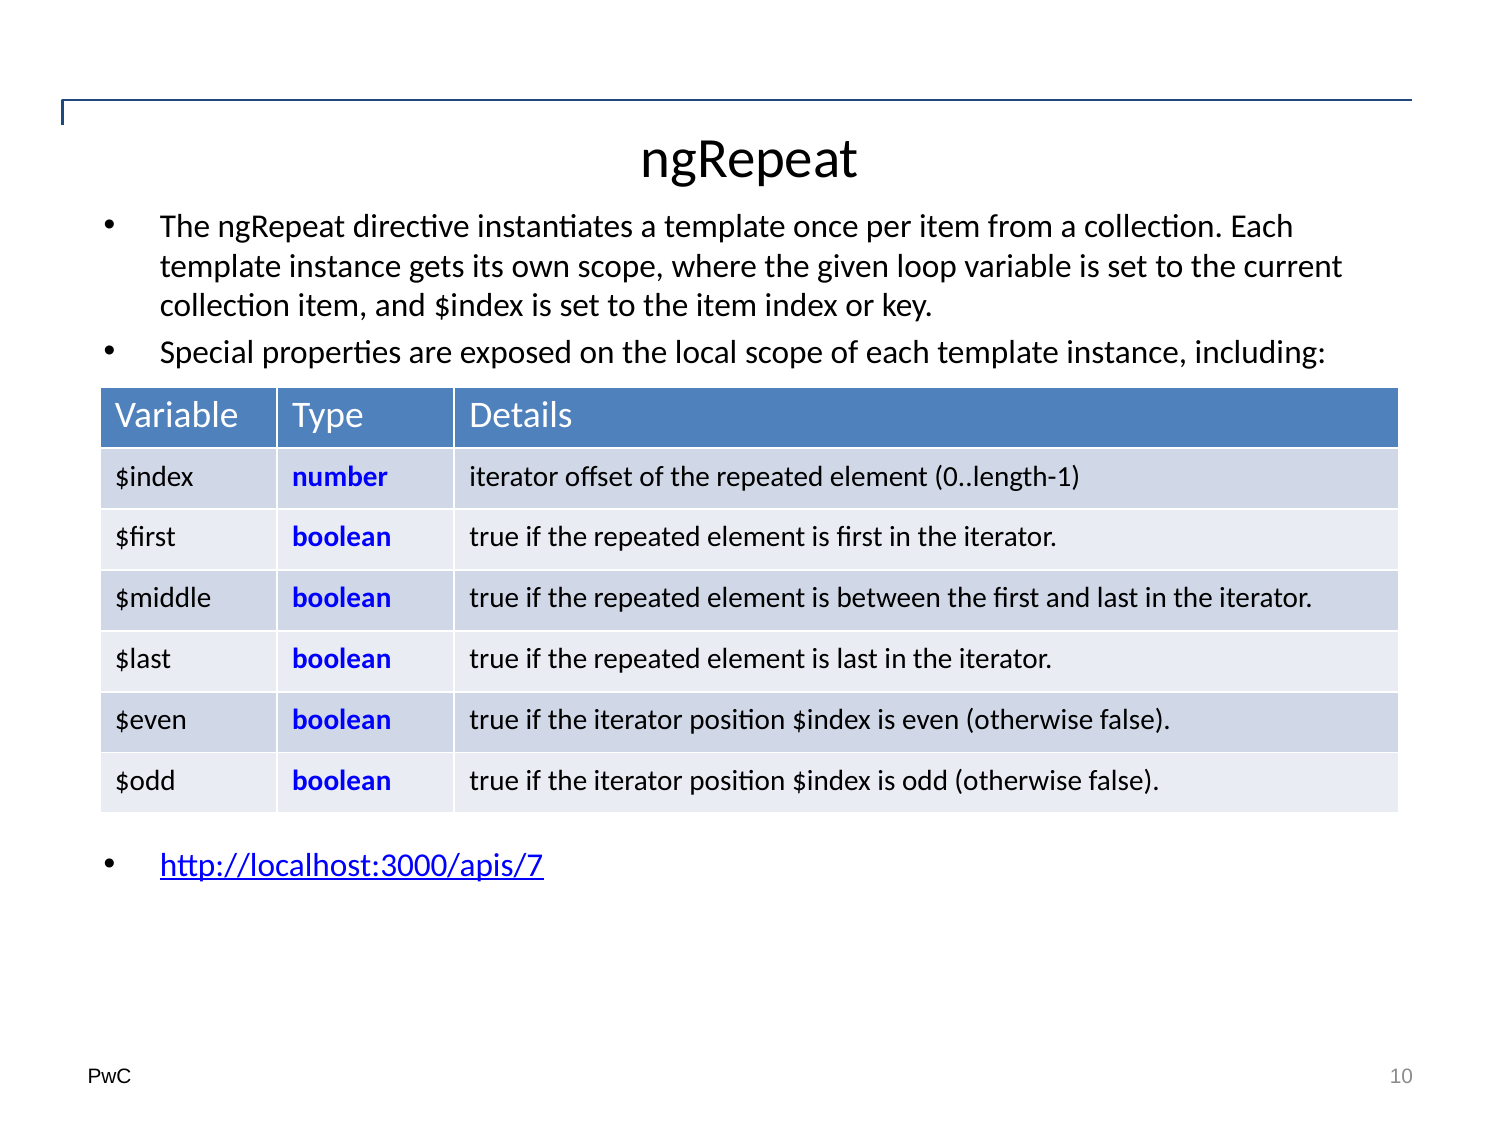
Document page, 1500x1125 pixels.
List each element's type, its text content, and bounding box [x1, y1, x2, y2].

table_cell $odd [101, 753, 276, 812]
table_cell true if the repeated element is last in the iterator. [455, 632, 1398, 691]
table_cell true if the repeated element is first in the iterator. [455, 510, 1398, 569]
table_cell boolean [278, 510, 453, 569]
table_cell iterator offset of the repeated element (0..length-1) [455, 449, 1398, 508]
table_cell $even [101, 693, 276, 752]
table_cell boolean [278, 632, 453, 691]
slide_number 10 [1162, 1062, 1413, 1088]
table_cell true if the iterator position $index is even (otherwise false). [455, 693, 1398, 752]
table_cell number [278, 449, 453, 508]
table_cell boolean [278, 753, 453, 812]
table_cell true if the repeated element is between the first and last in the iterator. [455, 571, 1398, 630]
table_cell boolean [278, 693, 453, 752]
title ngRepeat [87, 112, 1413, 197]
table_header Variable [101, 388, 276, 447]
table_cell $last [101, 632, 276, 691]
table_cell boolean [278, 571, 453, 630]
table_cell true if the iterator position $index is odd (otherwise false). [455, 753, 1398, 812]
table_header Type [278, 388, 453, 447]
table_cell $middle [101, 571, 276, 630]
table_cell $index [101, 449, 276, 508]
list The ngRepeat directive instantiates a template once per item from a collection. Each template instance gets its own scope, where the given loop variable is set to the current collection item, and $index is set to the item index or key. Special properties are exposed on the local scope of each template instance, including: This directive creates new scope. http://localhost:3000/apis/7 [88, 196, 1414, 1000]
table_header Details [455, 388, 1398, 447]
table_cell $first [101, 510, 276, 569]
